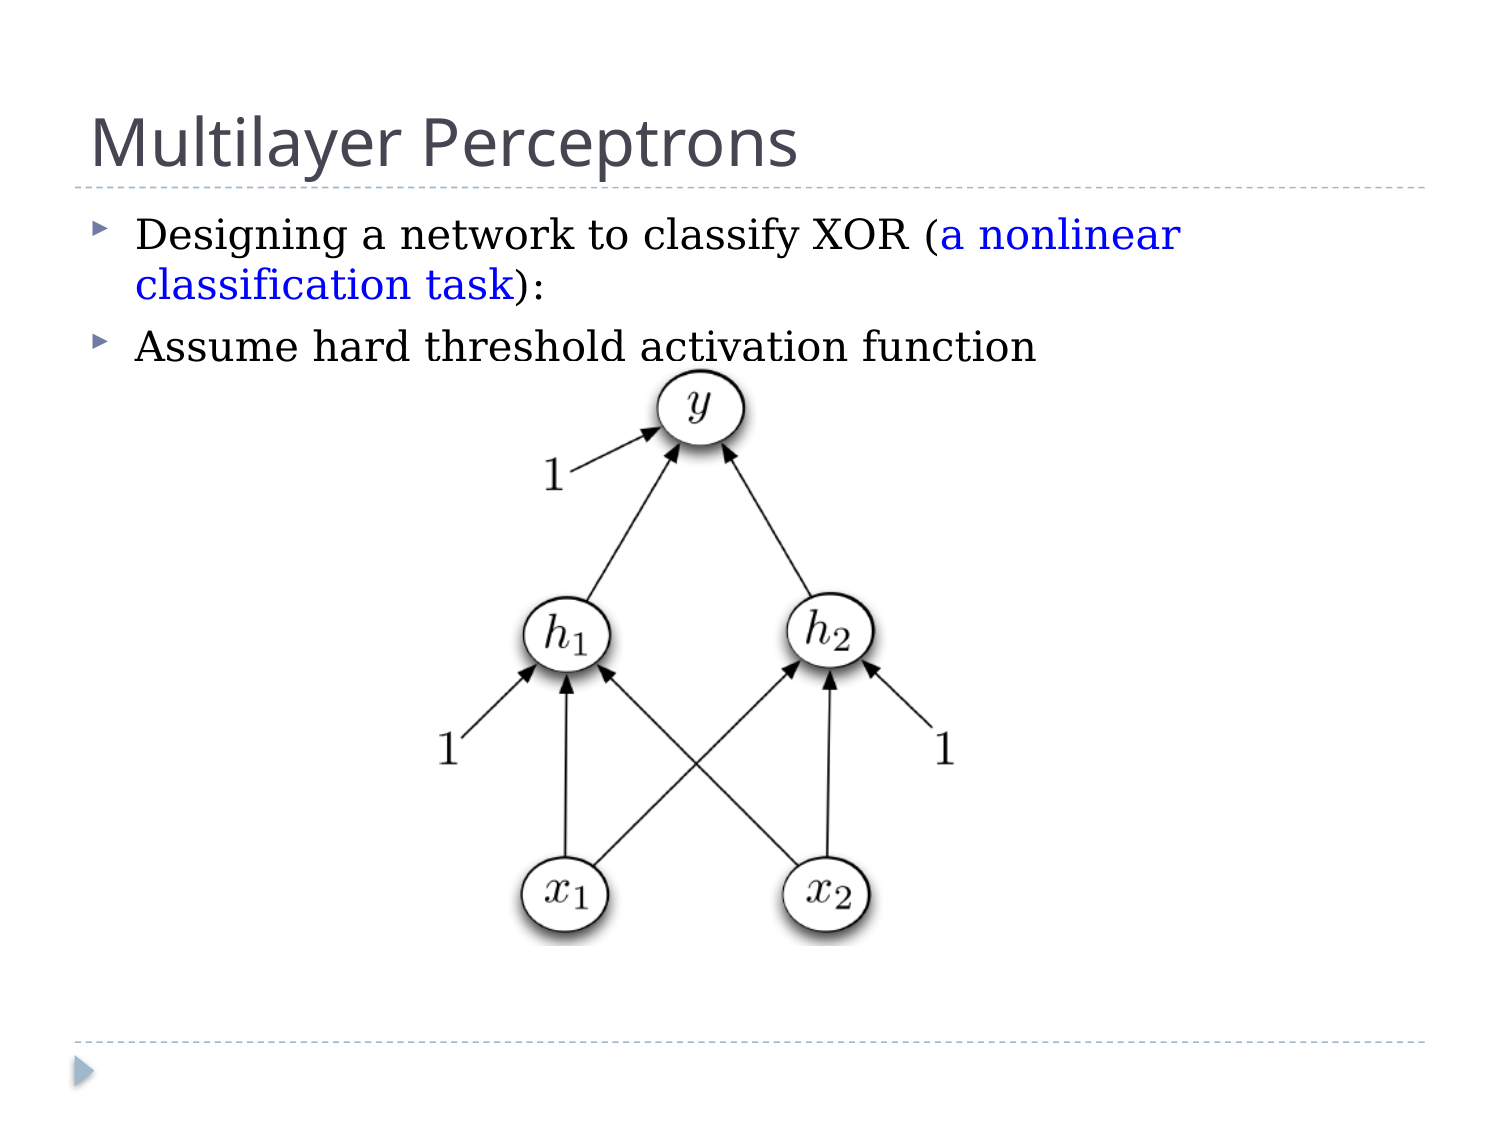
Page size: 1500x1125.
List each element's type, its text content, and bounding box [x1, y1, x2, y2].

list Designing a network to classify XOR (a nonlinear classification task): Assume hard threshold activation function [75, 200, 1425, 1010]
title Multilayer Perceptrons [75, 24, 1425, 188]
picture [395, 361, 962, 947]
